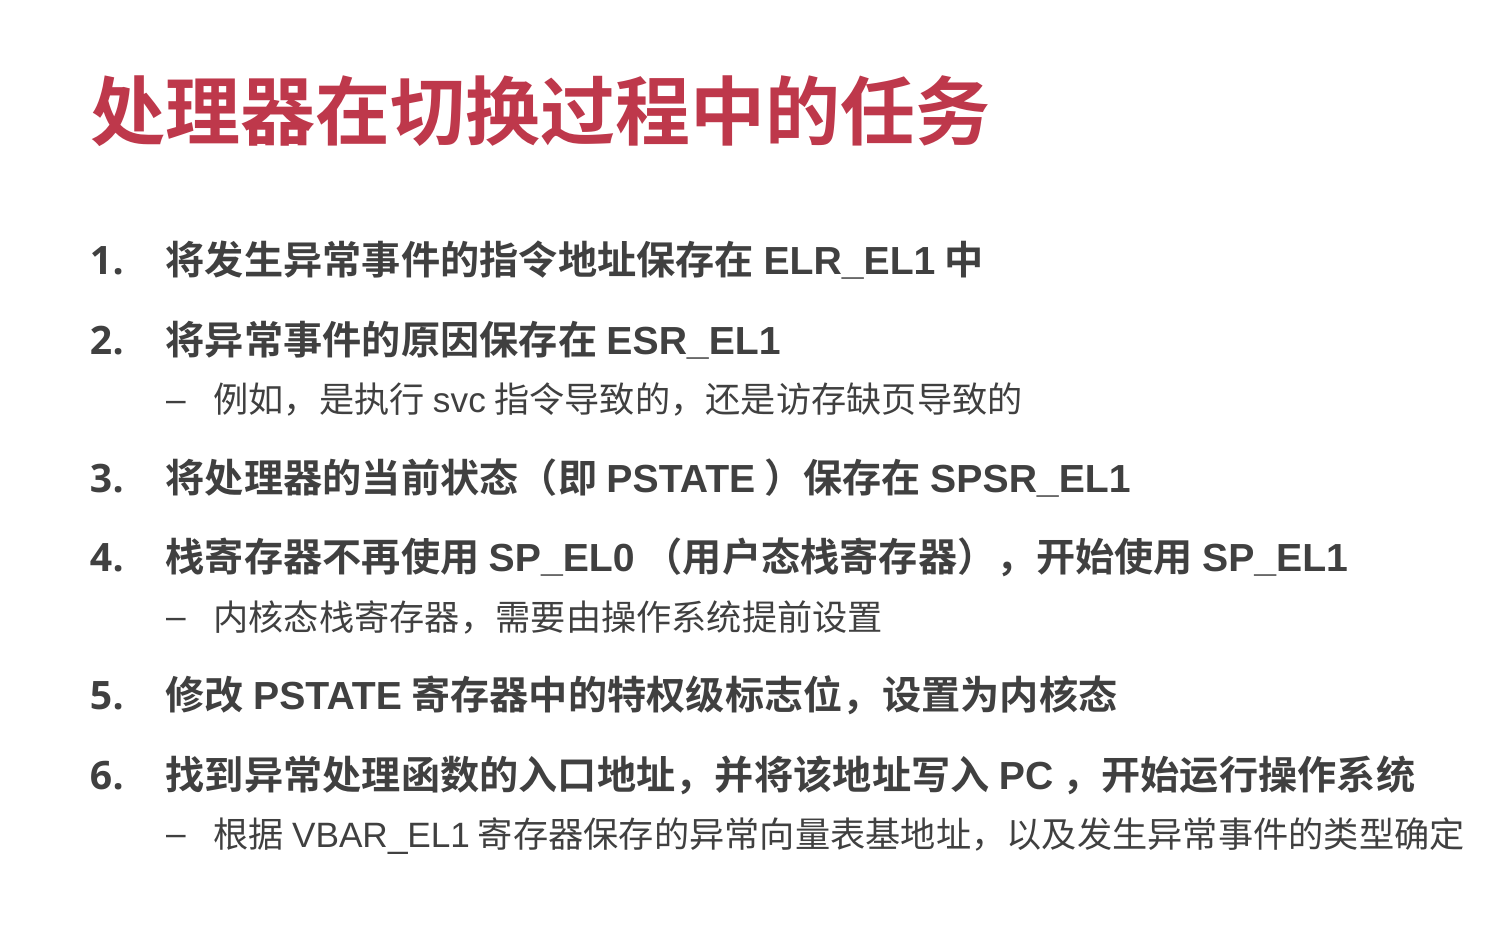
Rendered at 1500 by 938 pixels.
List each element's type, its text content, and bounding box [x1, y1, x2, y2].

title 处理器在切换过程中的任务 [75, 31, 1425, 188]
text_box 将发生异常事件的指令地址保存在ELR_EL1中 将异常事件的原因保存在ESR_EL1 例如，是执行svc指令导致的，还是访存缺页导致的 将处理器的当前状态（即PSTATE）保存在SPSR_EL1 栈寄存器不再使用SP_EL0（用户态栈寄存器），开始使用SP_EL1 内核态栈寄存器，需要由操作系统提前设置 修改PSTATE寄存器中的特权级标志位，设置为内核态 找到异常处理函数的入口地址，并将该地址写入PC，开始运行操作系统 根据VBAR_EL1寄存器保存的异常向量表基地址，以及发生异常事件的类型确定 [75, 218, 1483, 883]
